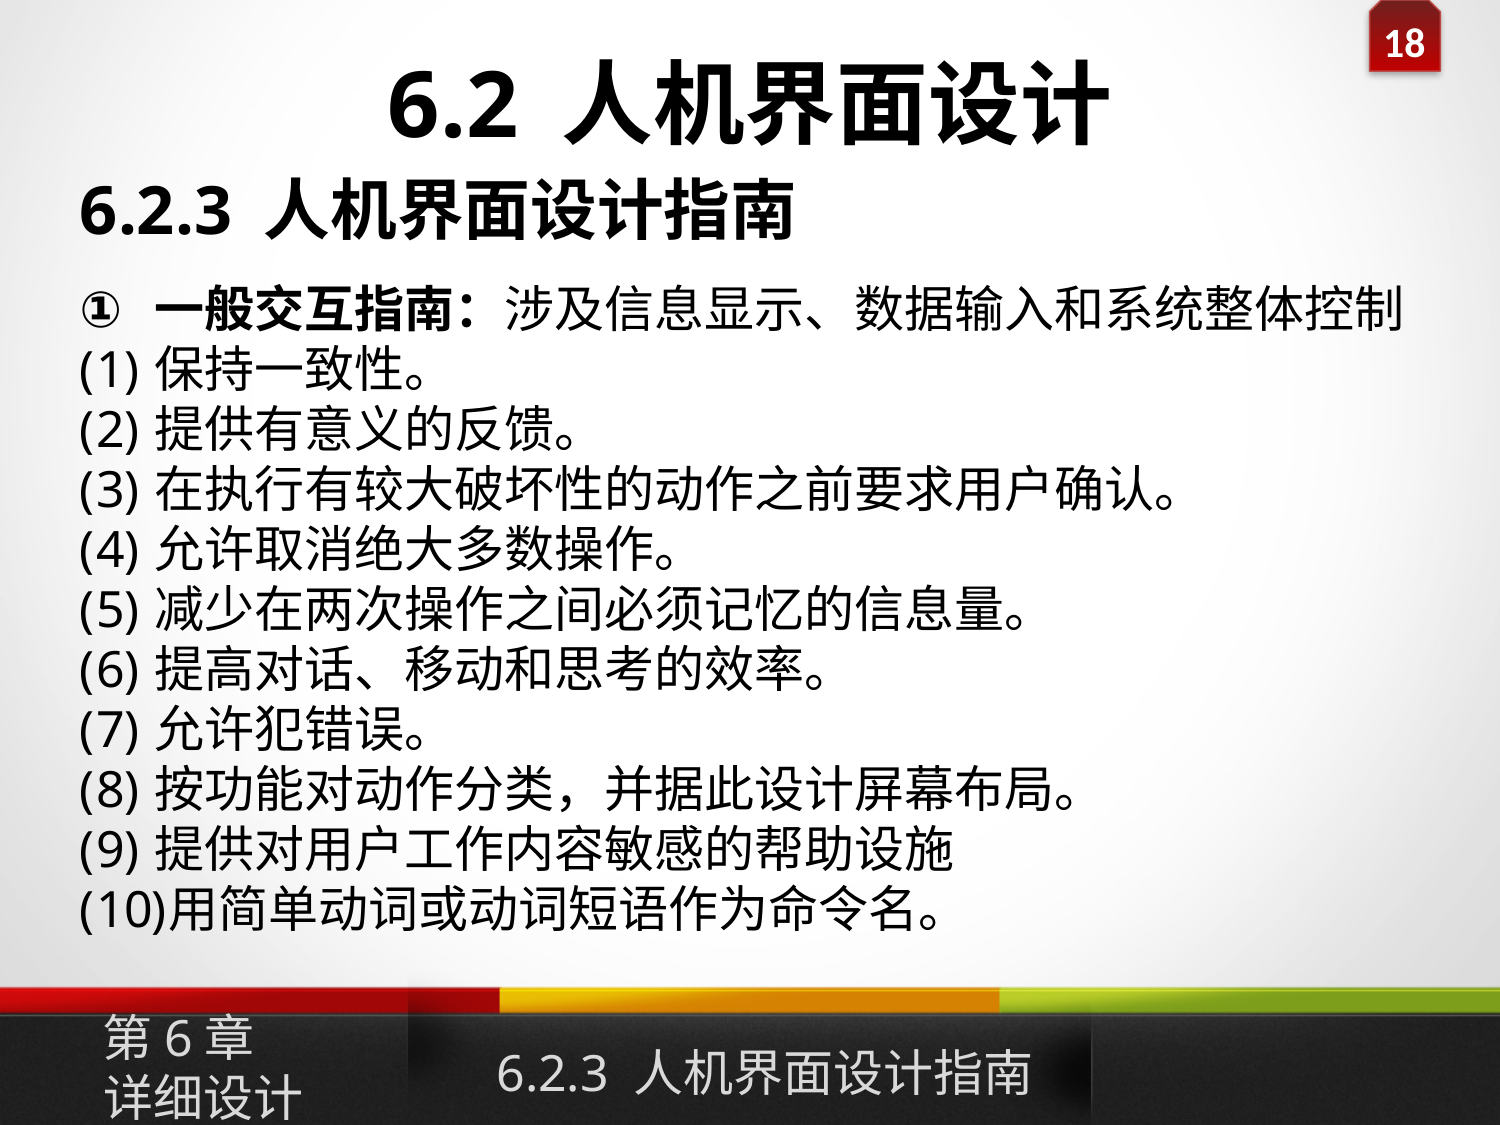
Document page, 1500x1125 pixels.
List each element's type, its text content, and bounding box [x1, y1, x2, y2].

title 6.2 人机界面设计 [75, 7, 1425, 195]
picture [0, 0, 1500, 1125]
text_box 第6章 详细设计 [0, 1027, 408, 1106]
text_box 一般交互指南：涉及信息显示、数据输入和系统整体控制 保持一致性。 提供有意义的反馈。 在执行有较大破坏性的动作之前要求用户确认。 允许取消绝大多数操作。 减少在两次操作之间必须记忆的信息量。 提高对话、移动和思考的效率。 允许犯错误。 按功能对动作分类，并据此设计屏幕布局。 提供对用户工作内容敏感的帮助设施 用简单动词或动词短语作为命令名。 [64, 255, 1447, 946]
list 6.2.3 人机界面设计指南 [64, 160, 1415, 255]
text_box 6.2.3 人机界面设计指南 [458, 1032, 1073, 1111]
